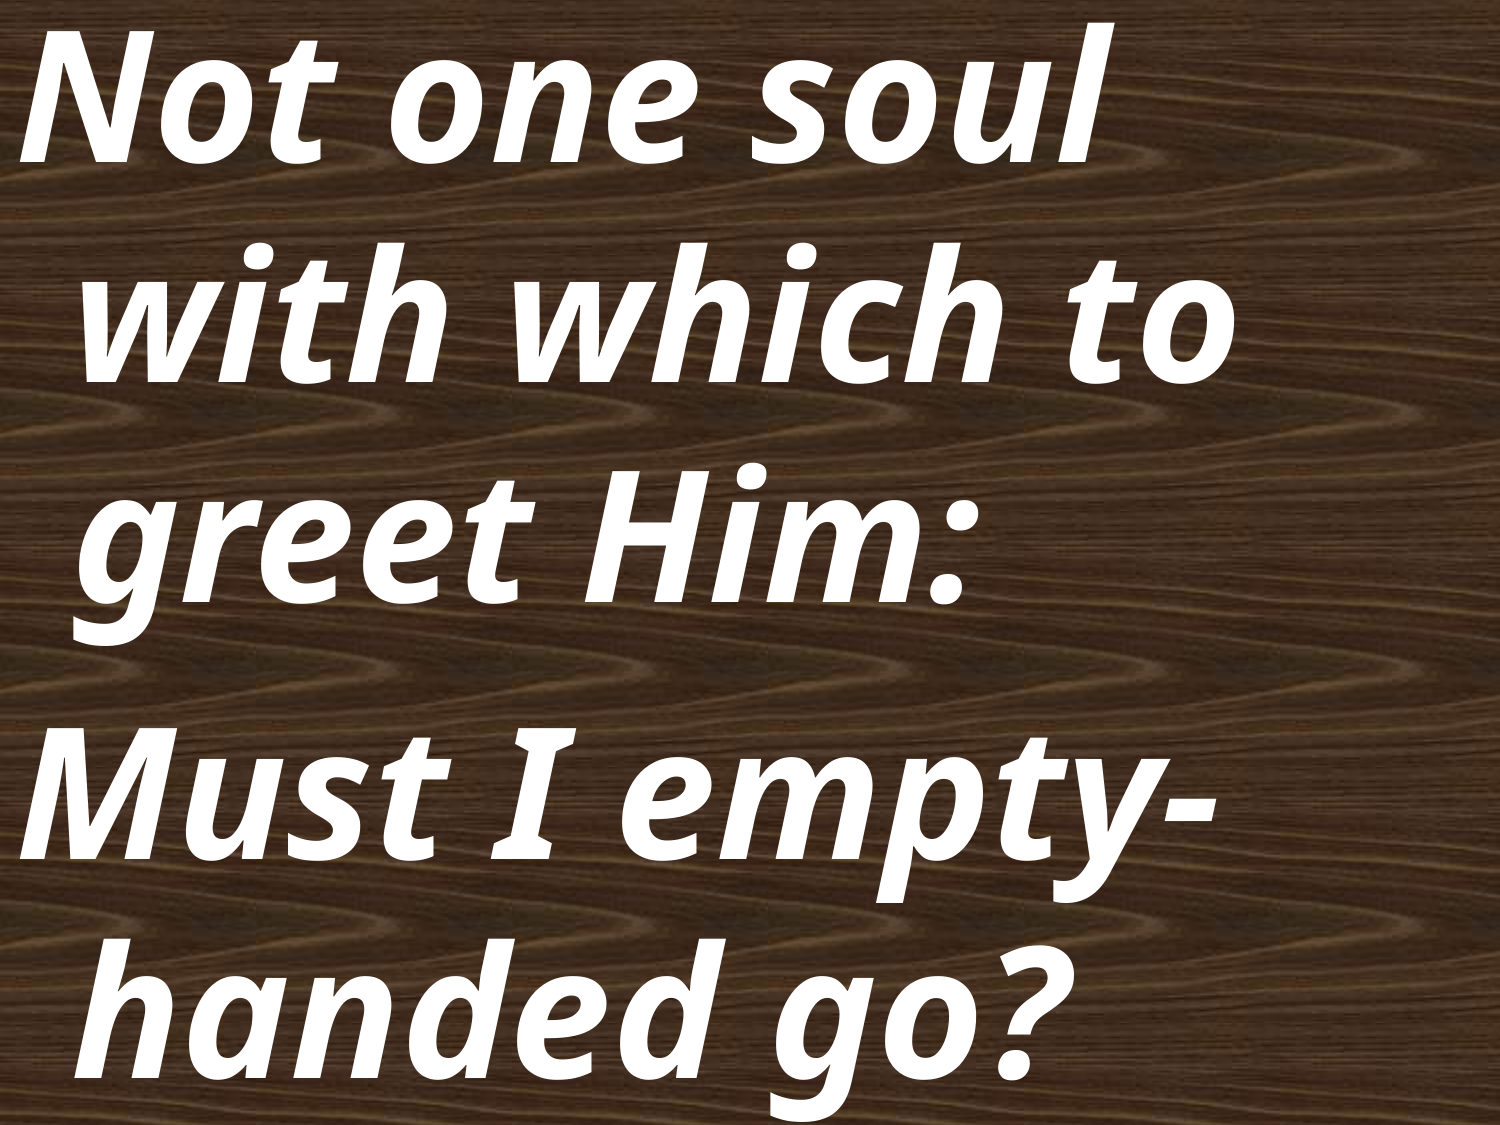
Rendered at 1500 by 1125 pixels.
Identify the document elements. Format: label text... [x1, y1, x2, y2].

list Not one soul with which to greet Him: Must I empty-handed go? [0, 0, 1500, 1125]
